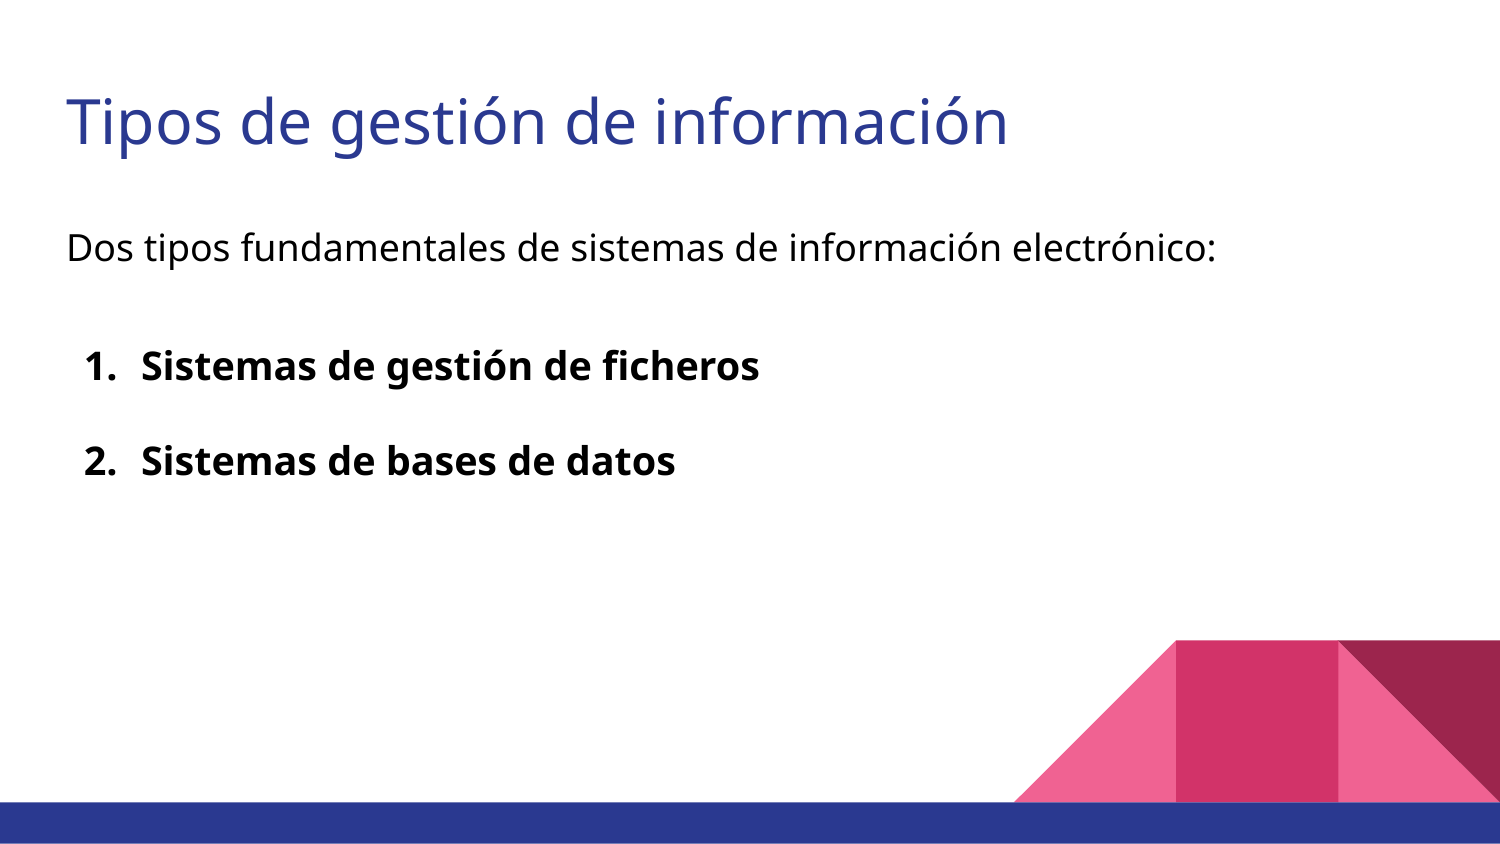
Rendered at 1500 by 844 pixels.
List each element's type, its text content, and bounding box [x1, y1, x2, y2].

title Tipos de gestión de información [51, 67, 1449, 167]
list Dos tipos fundamentales de sistemas de información electrónico: Sistemas de gestión de ficheros Sistemas de bases de datos [51, 201, 1449, 750]
